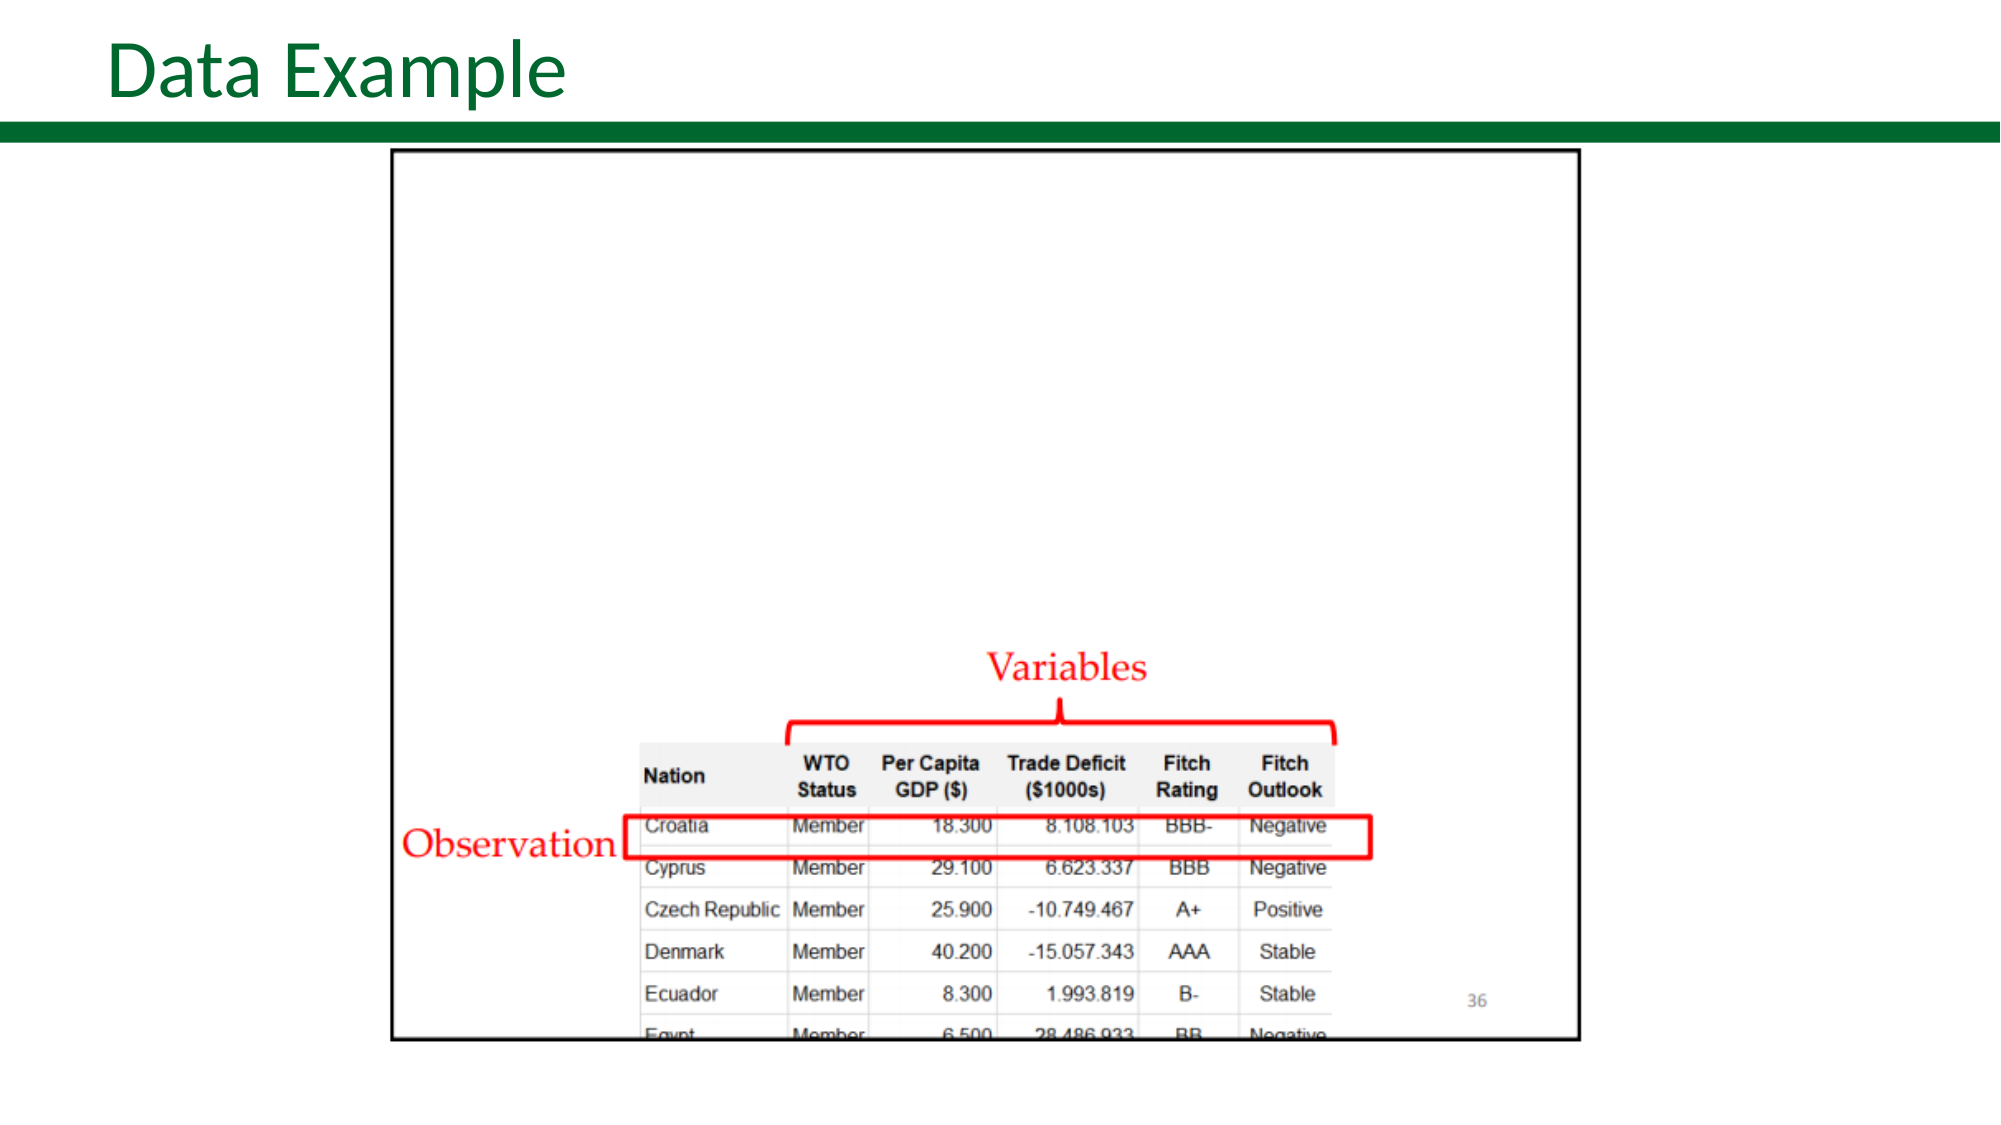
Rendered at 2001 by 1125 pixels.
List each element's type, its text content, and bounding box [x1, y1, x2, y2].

text_box [0, 121, 2000, 143]
text_box Data Example [91, 6, 1884, 121]
picture [384, 142, 1588, 1050]
